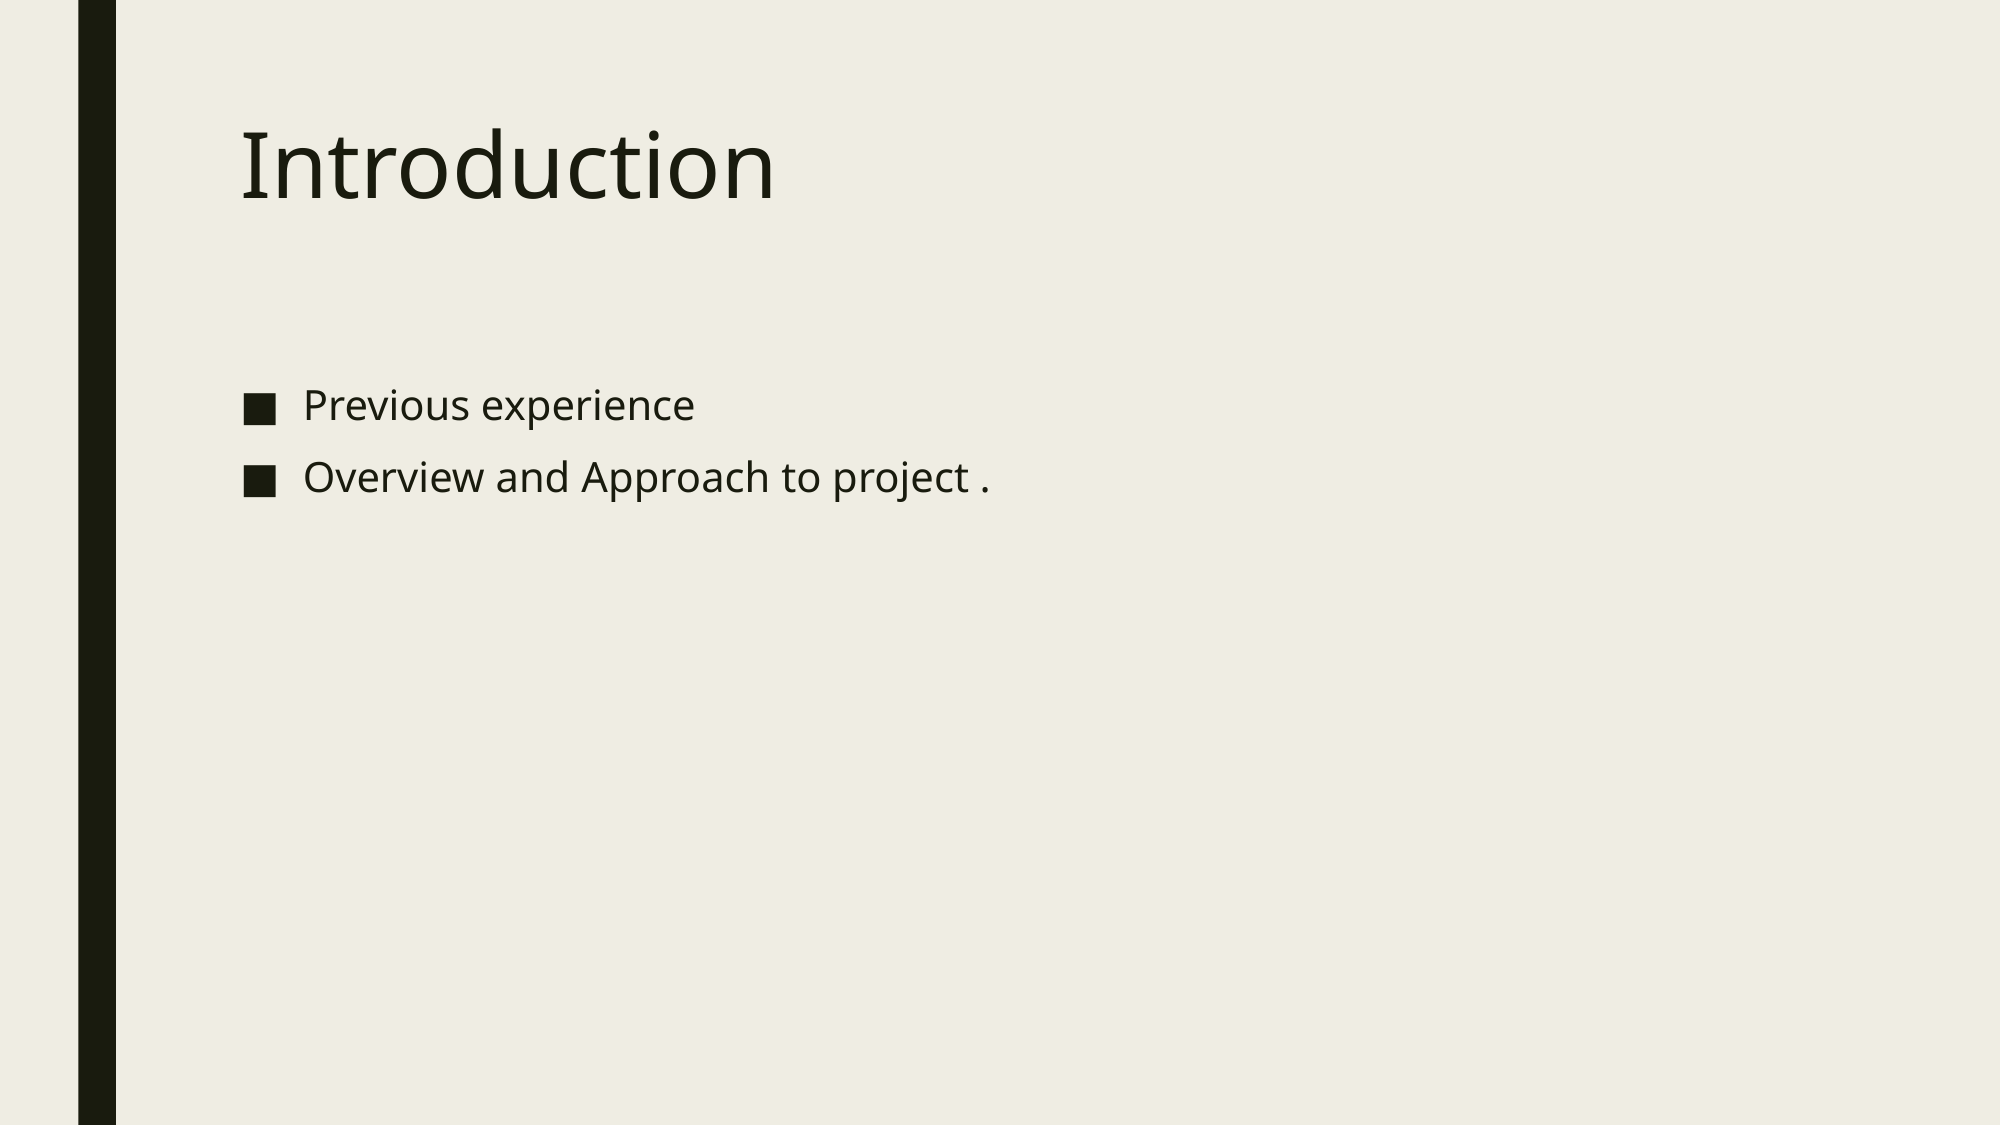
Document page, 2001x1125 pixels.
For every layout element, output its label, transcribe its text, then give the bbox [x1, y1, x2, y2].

list Previous experience Overview and Approach to project . [225, 375, 1800, 963]
title Introduction [225, 112, 1800, 357]
